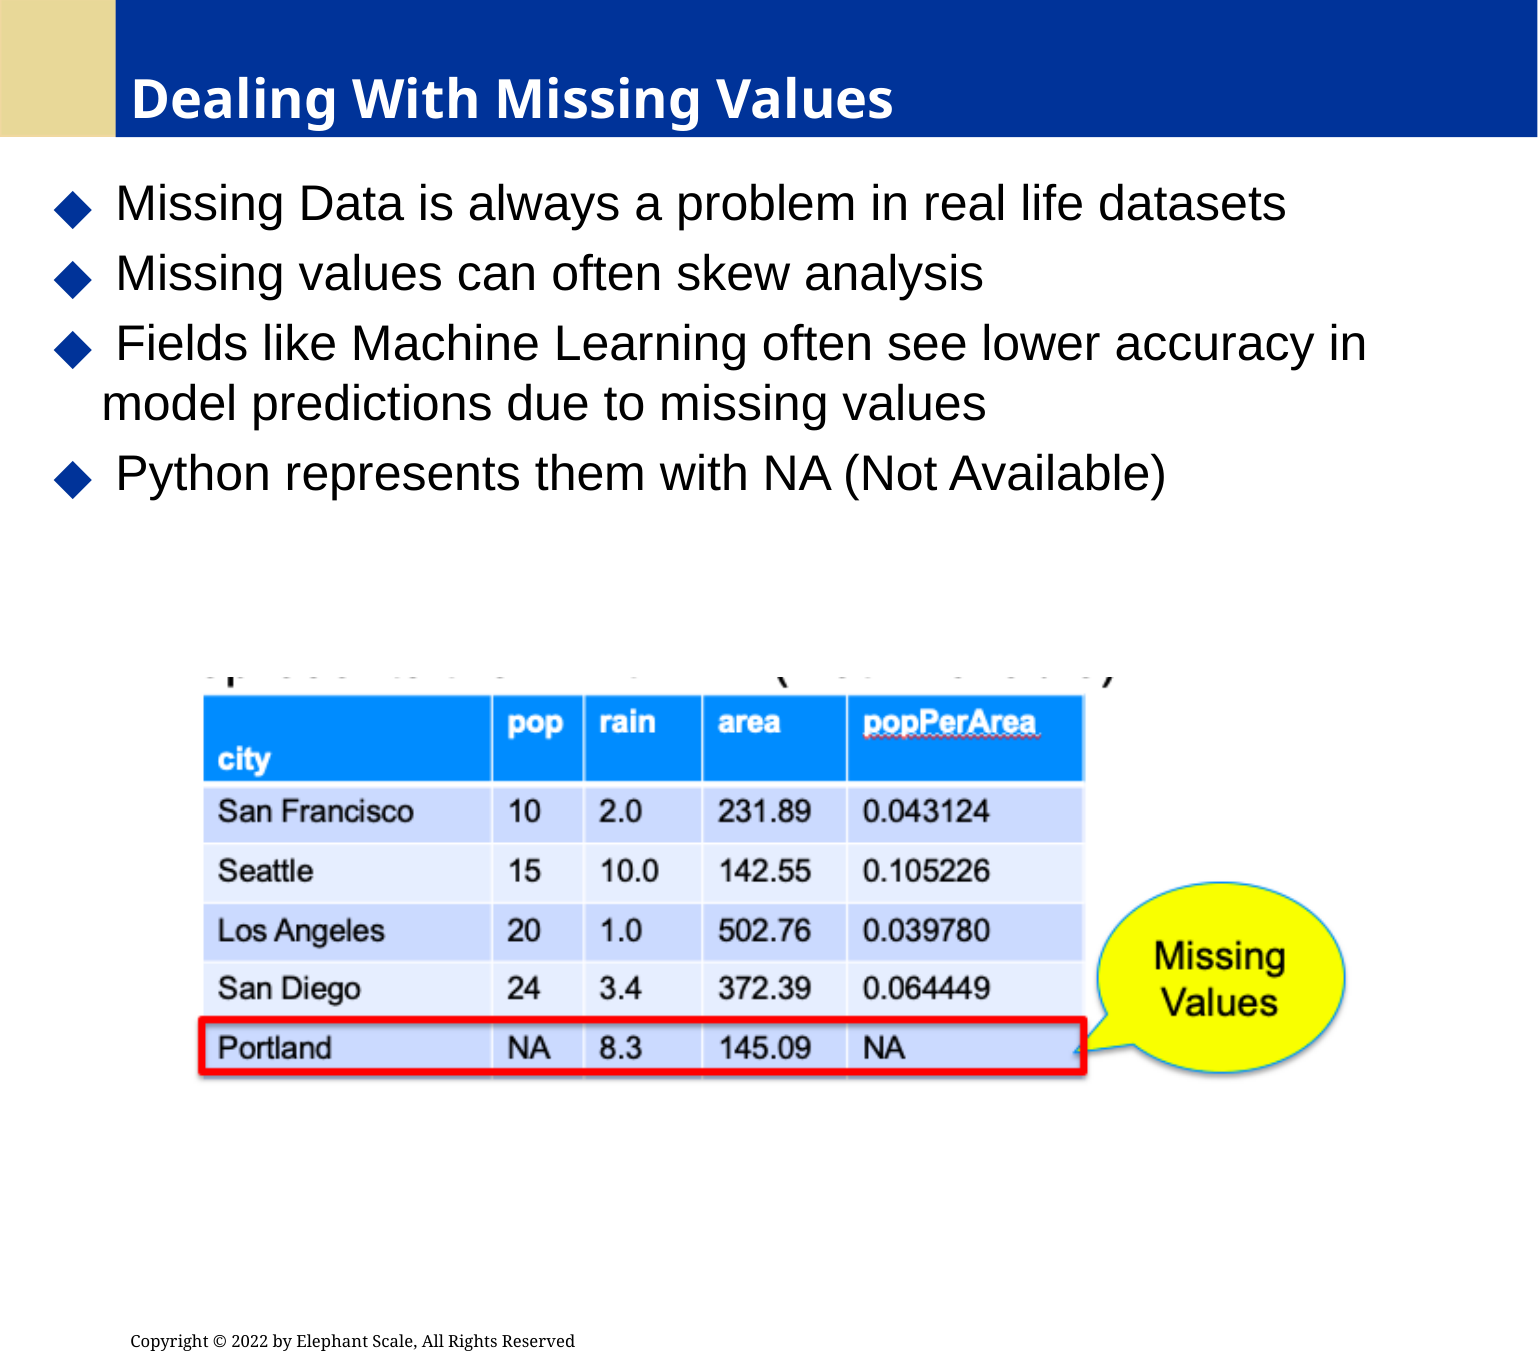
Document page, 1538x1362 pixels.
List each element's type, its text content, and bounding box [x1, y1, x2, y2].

picture [0, 0, 115, 137]
list Missing Data is always a problem in real life datasets Missing values can often skew analysis Fields like Machine Learning often see lower accuracy in model predictions due to missing values Python represents them with NA (Not Available) [38, 163, 1499, 1284]
title Dealing With Missing Values [115, 0, 1538, 138]
picture [178, 677, 1360, 1090]
text_box Copyright © 2022 by Elephant Scale, All Rights Reserved [115, 1322, 1538, 1358]
